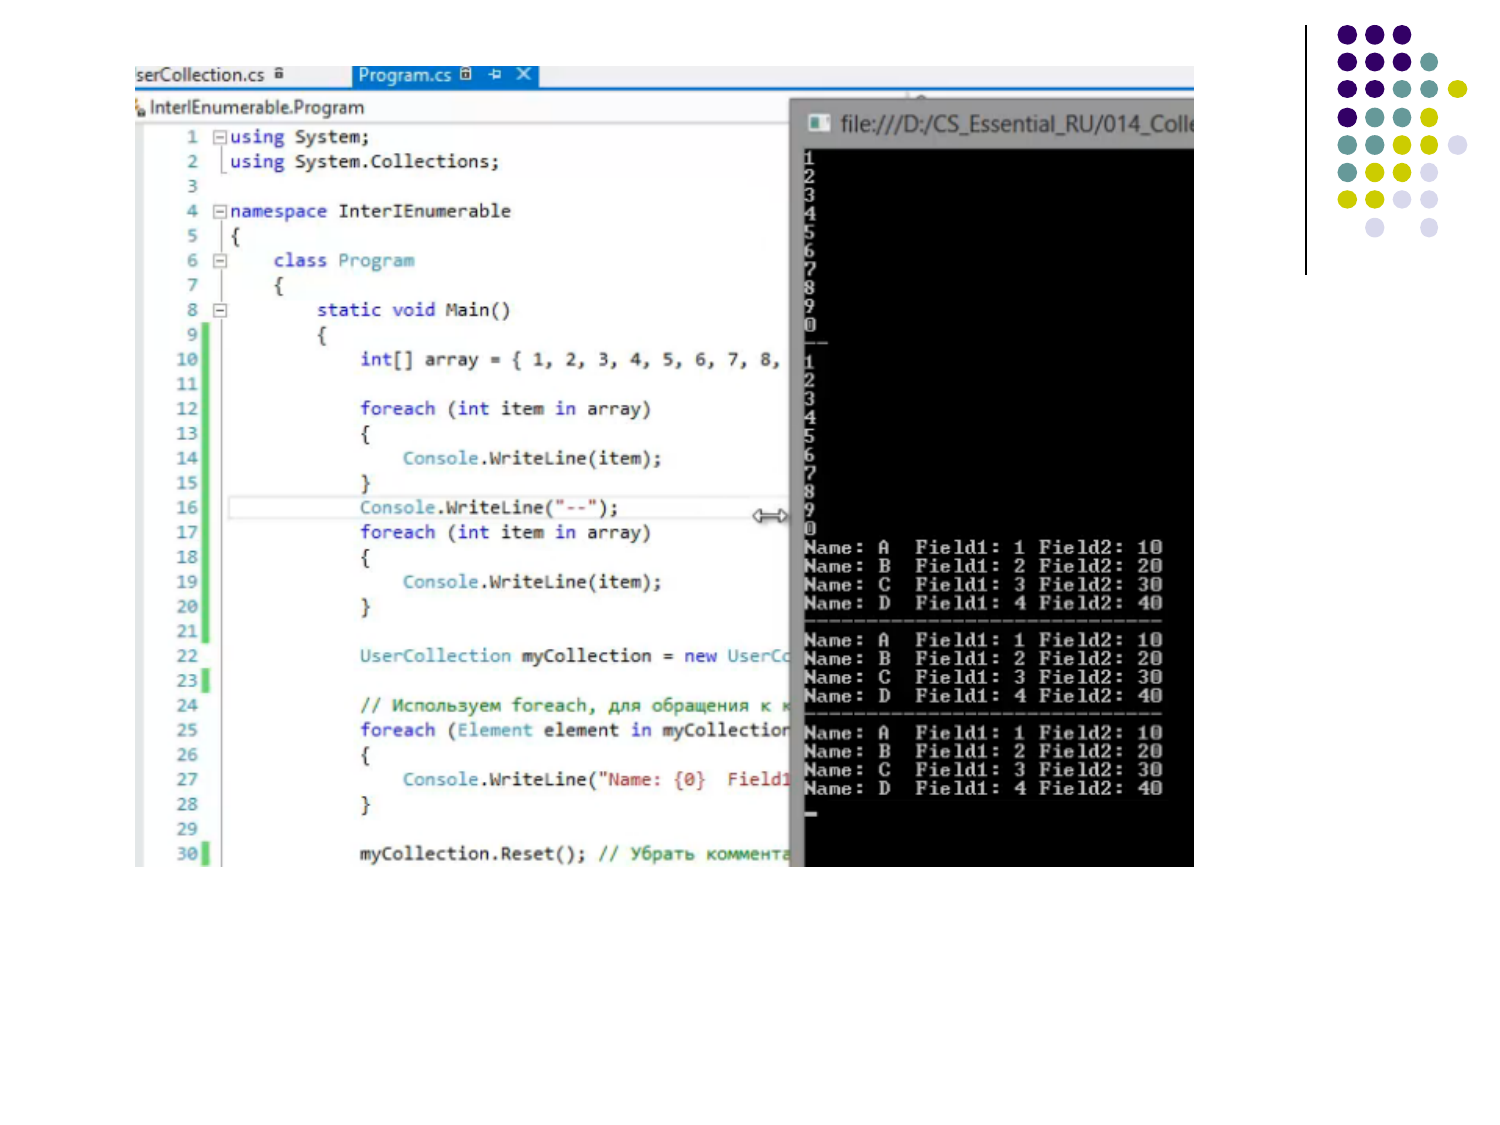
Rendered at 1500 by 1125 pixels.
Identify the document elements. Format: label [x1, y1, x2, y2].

picture [135, 66, 1194, 867]
